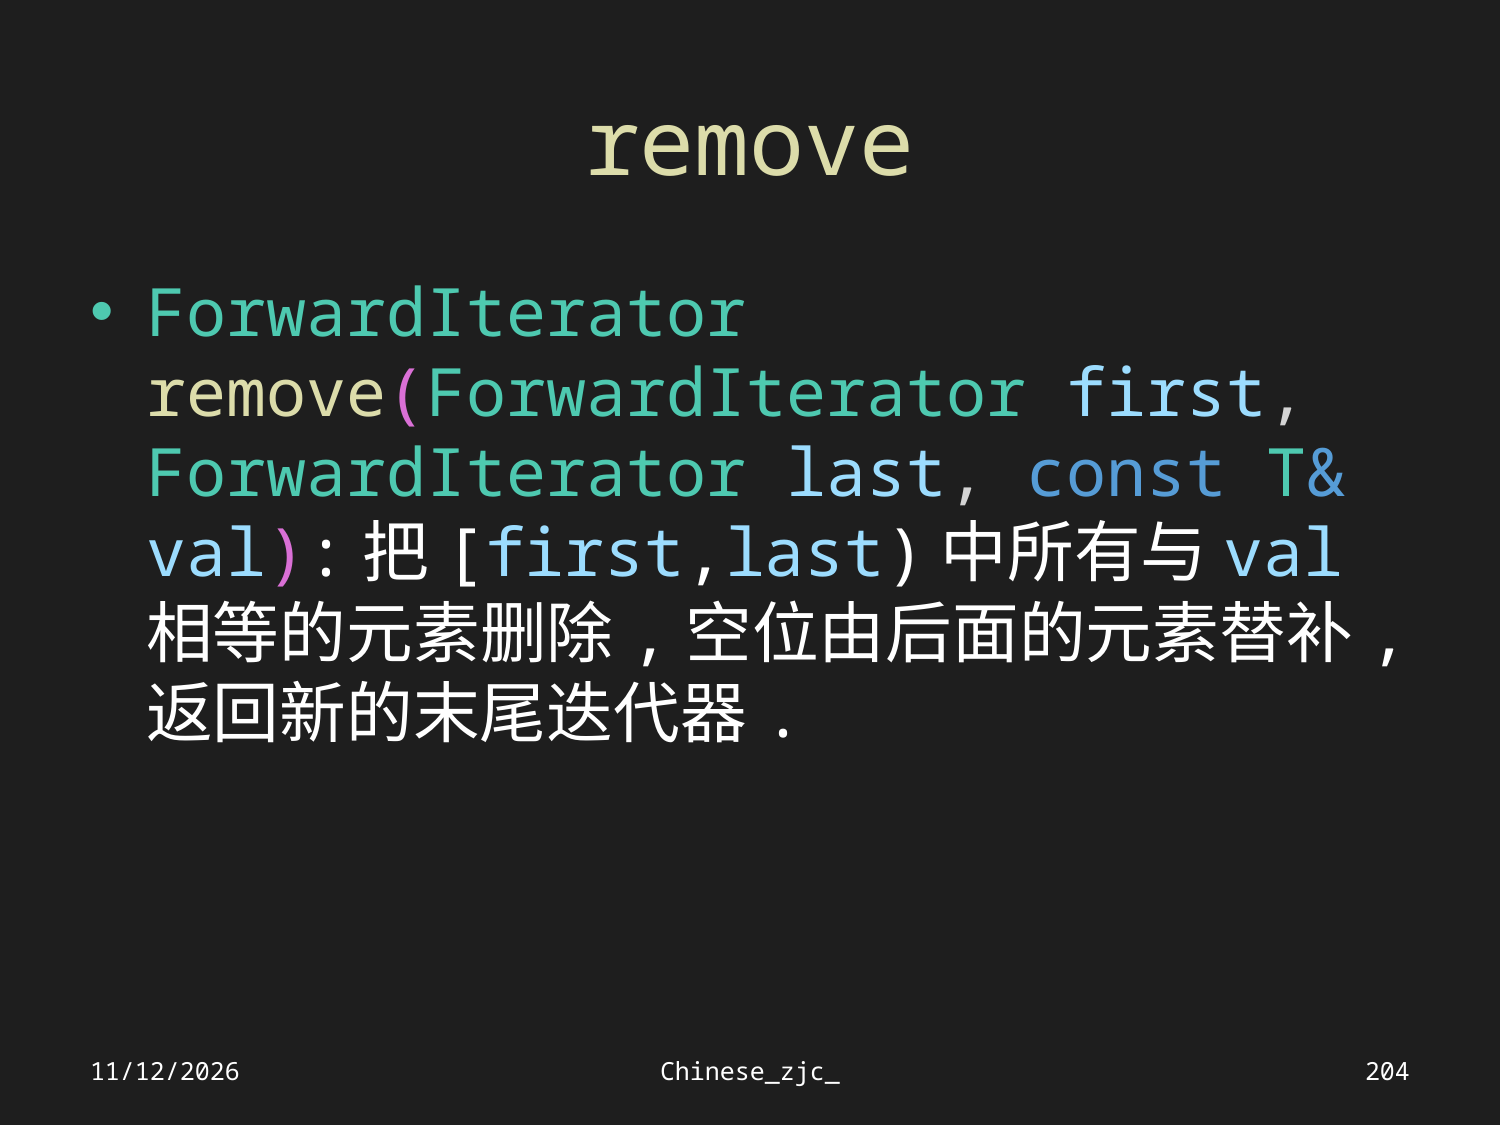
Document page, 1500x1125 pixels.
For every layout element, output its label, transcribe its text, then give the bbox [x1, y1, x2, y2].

list ForwardIterator remove(ForwardIterator first, ForwardIterator last, const T& val):把[first,last)中所有与val相等的元素删除,空位由后面的元素替补,返回新的末尾迭代器. [75, 262, 1425, 926]
title remove [75, 45, 1425, 233]
footer Chinese_zjc_ [512, 1042, 988, 1103]
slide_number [75, 1042, 425, 1103]
slide_number 204 [1074, 1042, 1425, 1103]
